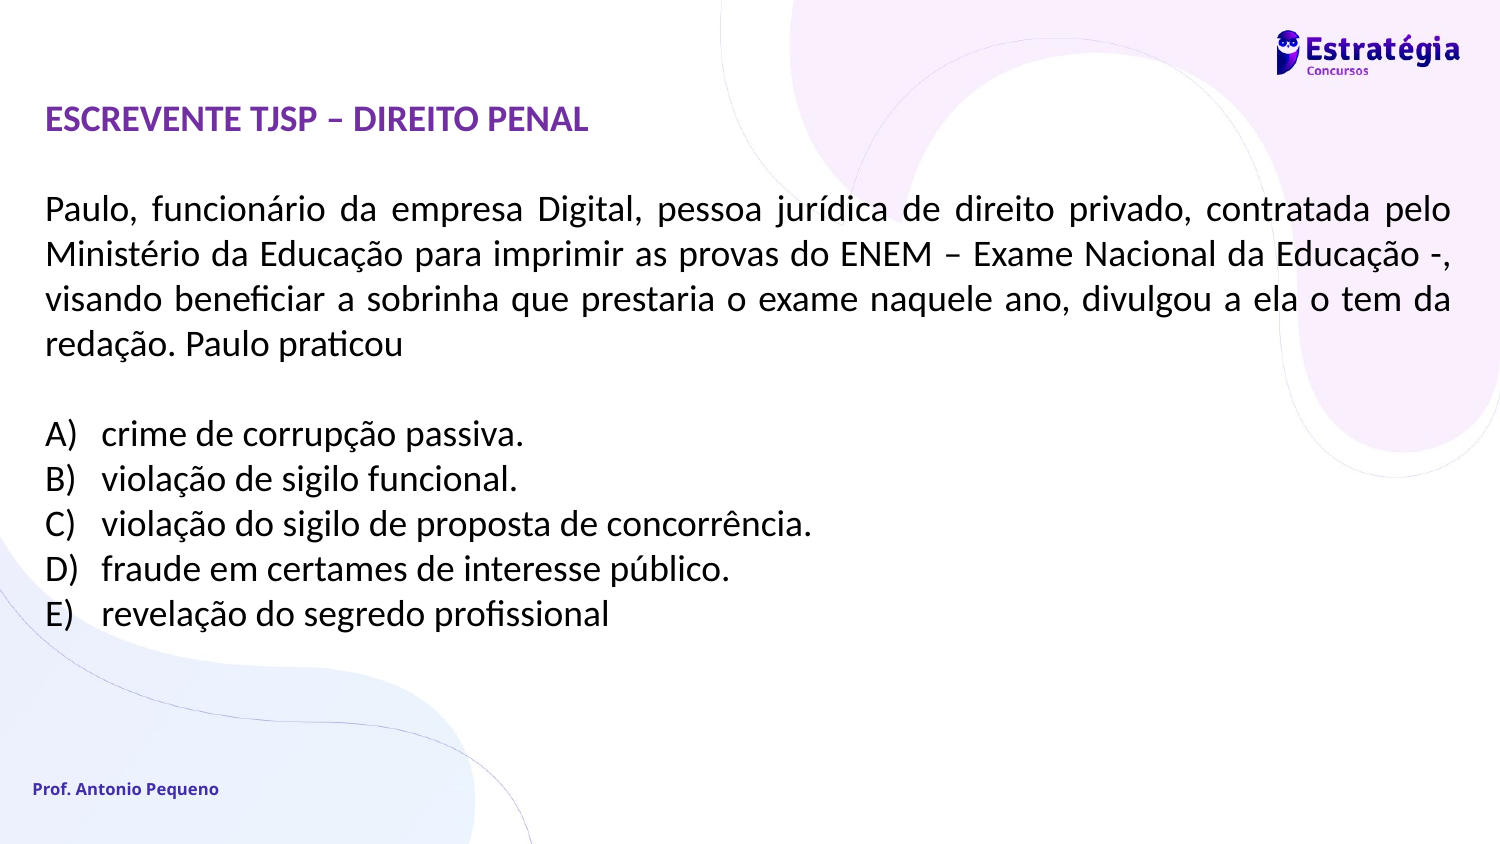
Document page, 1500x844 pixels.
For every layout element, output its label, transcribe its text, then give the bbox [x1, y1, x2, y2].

text_box ESCREVENTE TJSP – DIREITO PENAL Paulo, funcionário da empresa Digital, pessoa jurídica de direito privado, contratada pelo Ministério da Educação para imprimir as provas do ENEM – Exame Nacional da Educação -, visando beneficiar a sobrinha que prestaria o exame naquele ano, divulgou a ela o tem da redação. Paulo praticou crime de corrupção passiva. violação de sigilo funcional. violação do sigilo de proposta de concorrência. fraude em certames de interesse público. revelação do segredo profissional [30, 86, 1468, 777]
text_box Prof. Antonio Pequeno [24, 771, 563, 807]
picture [0, 0, 1500, 844]
